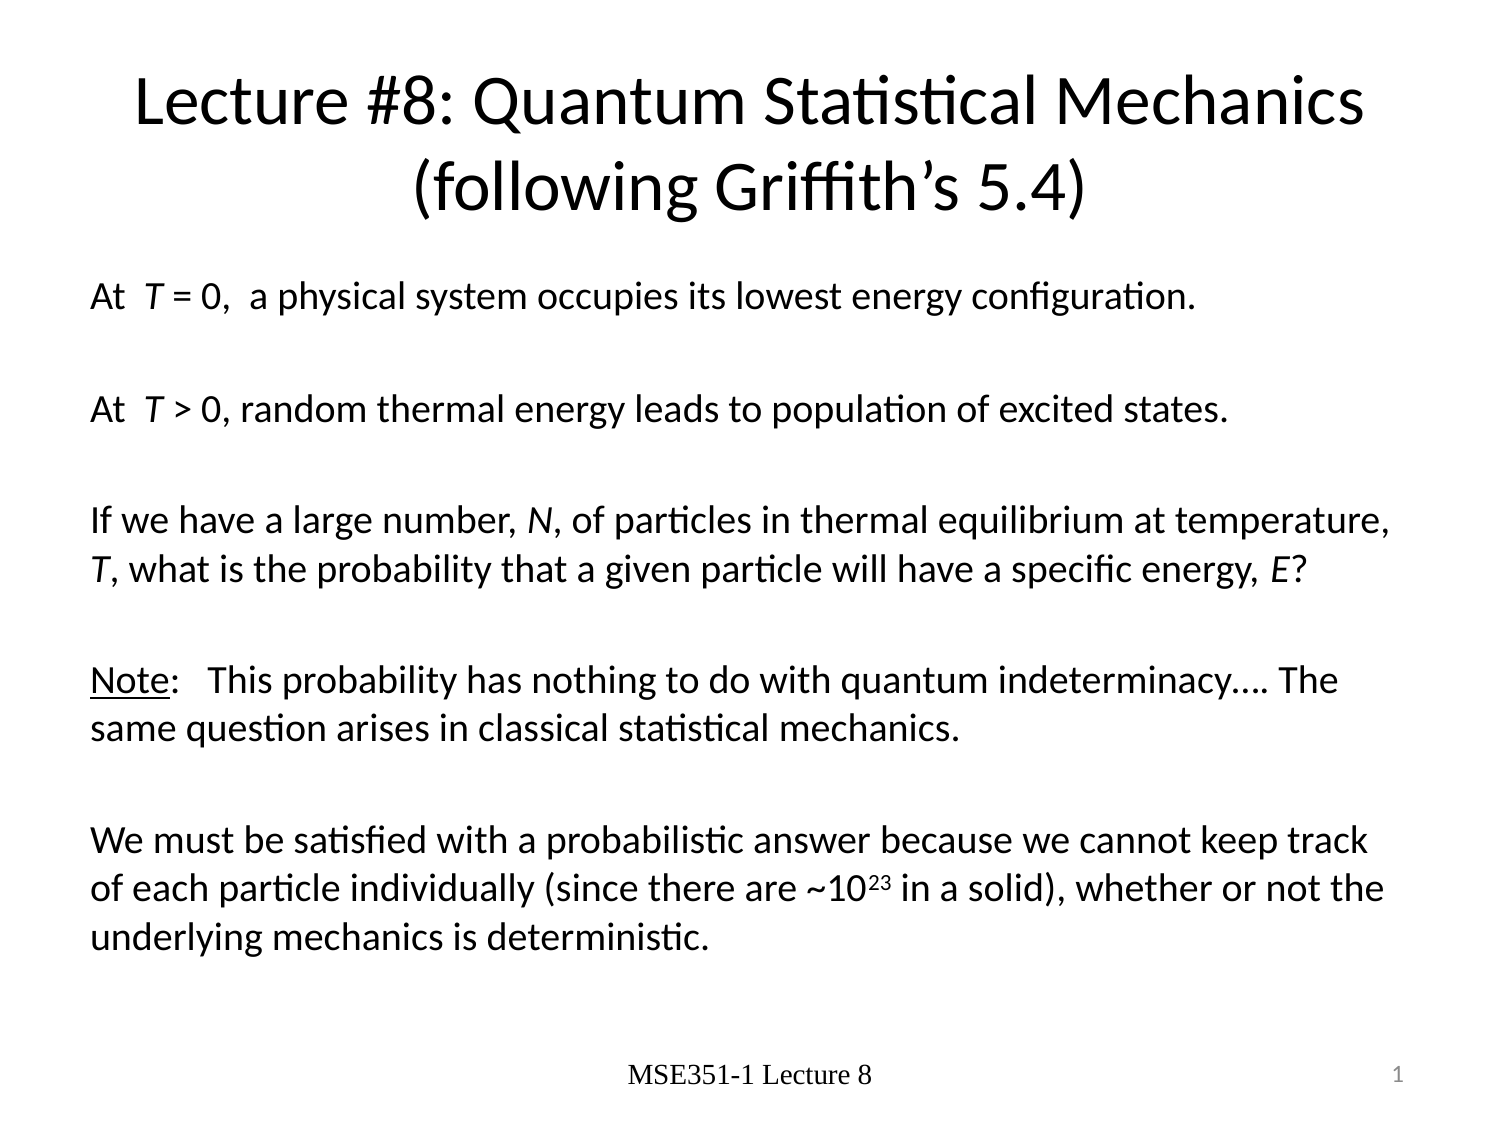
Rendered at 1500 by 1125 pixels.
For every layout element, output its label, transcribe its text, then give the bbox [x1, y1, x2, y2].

list At T = 0, a physical system occupies its lowest energy configuration. At T > 0, random thermal energy leads to population of excited states. If we have a large number, N, of particles in thermal equilibrium at temperature, T, what is the probability that a given particle will have a specific energy, E? Note: This probability has nothing to do with quantum indeterminacy…. The same question arises in classical statistical mechanics. We must be satisfied with a probabilistic answer because we cannot keep track of each particle individually (since there are ~1023 in a solid), whether or not the underlying mechanics is deterministic. [75, 262, 1425, 1005]
footer MSE351-1 Lecture 8 [512, 1042, 988, 1103]
title Lecture #8: Quantum Statistical Mechanics (following Griffith’s 5.4) [75, 45, 1425, 233]
slide_number 1 [1074, 1042, 1425, 1103]
